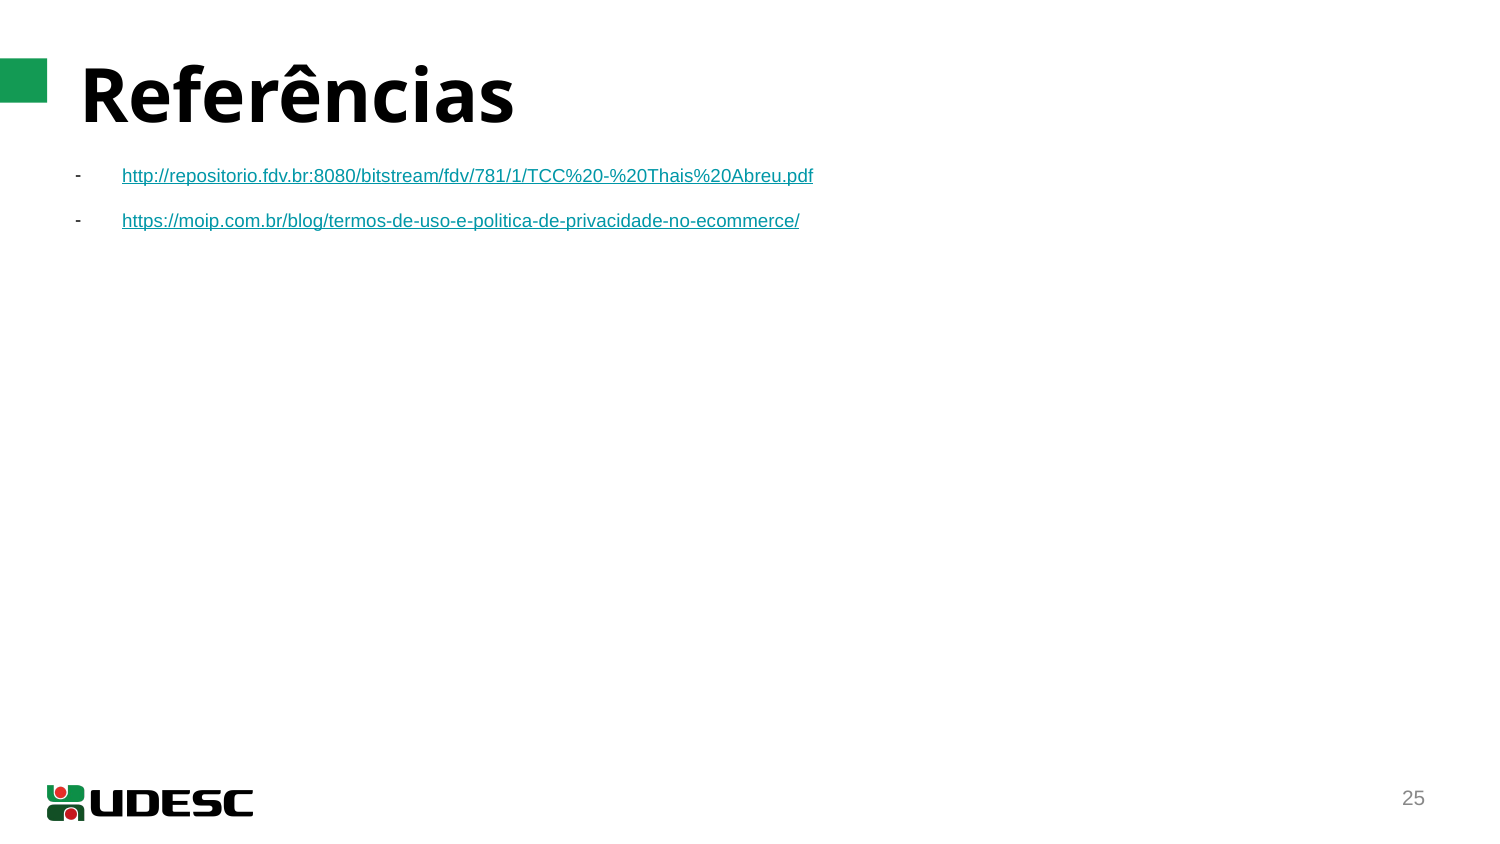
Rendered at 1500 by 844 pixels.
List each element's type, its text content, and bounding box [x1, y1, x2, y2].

text_box [0, 58, 48, 103]
picture [46, 784, 253, 822]
slide_number ‹#› [1080, 784, 1425, 844]
text_box http://repositorio.fdv.br:8080/bitstream/fdv/781/1/TCC%20-%20Thais%20Abreu.pdf https://moip.com.br/blog/termos-de-uso-e-politica-de-privacidade-no-ecommerce/ [47, 161, 1422, 254]
title Referências [77, 45, 909, 161]
